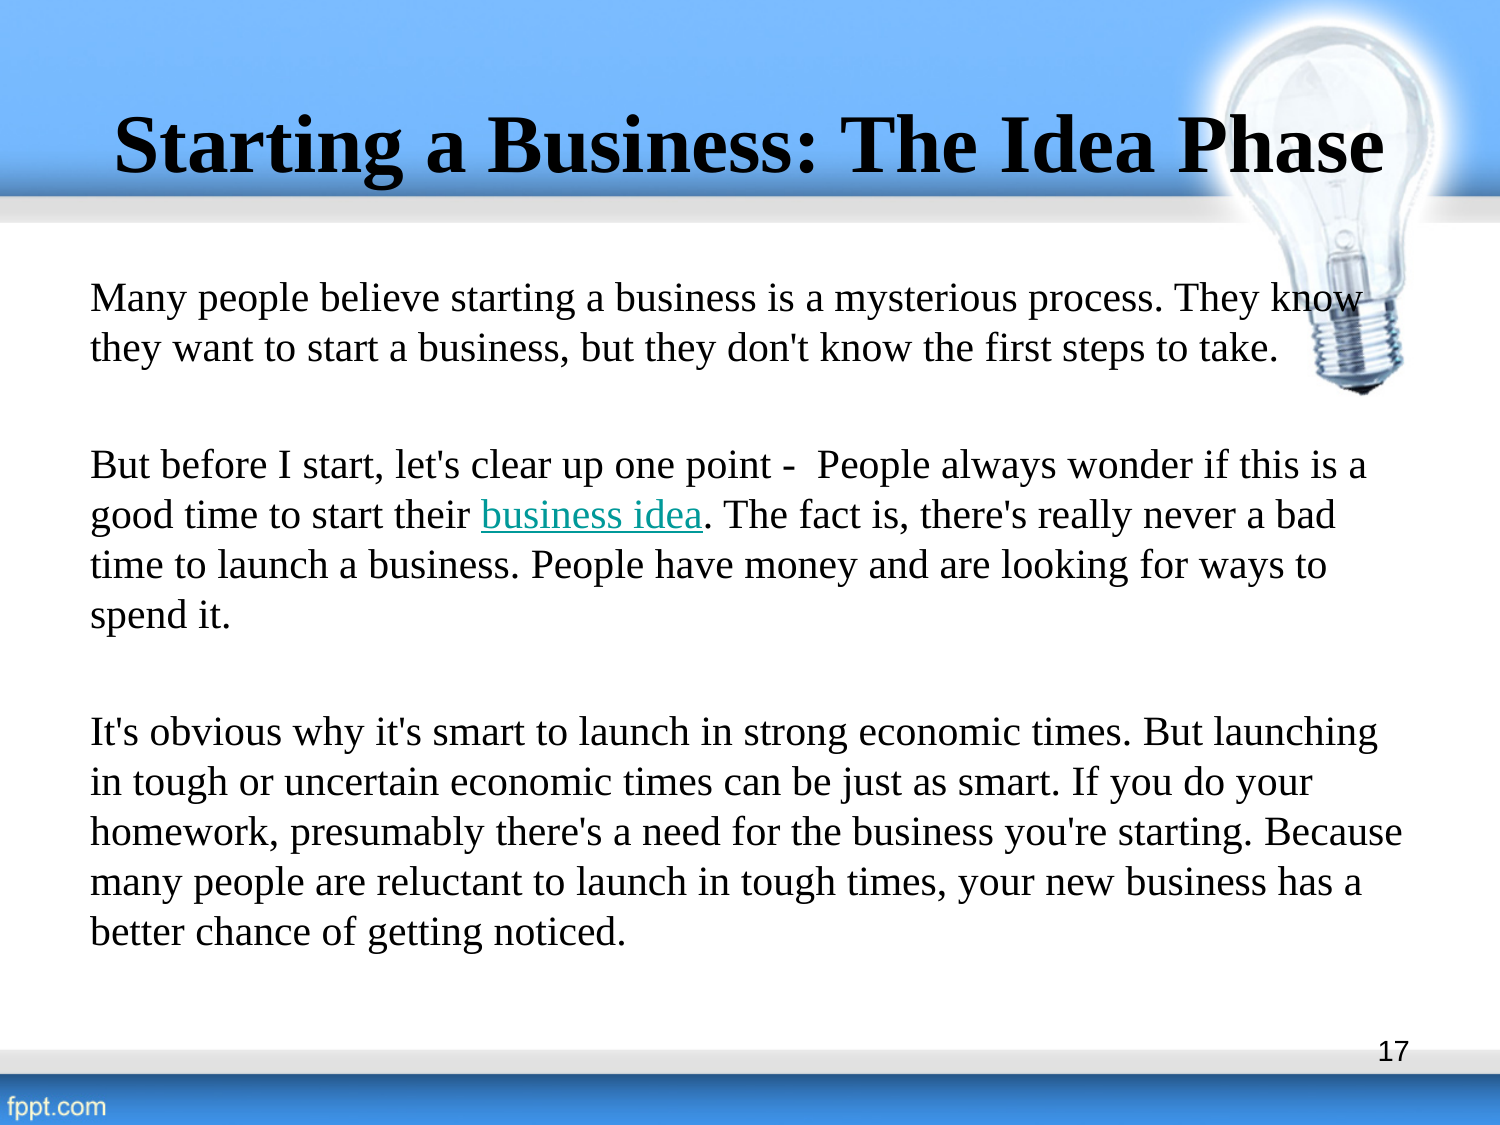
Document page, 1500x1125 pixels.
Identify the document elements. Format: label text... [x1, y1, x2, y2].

list Many people believe starting a business is a mysterious process. They know they want to start a business, but they don't know the first steps to take. But before I start, let's clear up one point - People always wonder if this is a good time to start their business idea. The fact is, there's really never a bad time to launch a business. People have money and are looking for ways to spend it. It's obvious why it's smart to launch in strong economic times. But launching in tough or uncertain economic times can be just as smart. If you do your homework, presumably there's a need for the business you're starting. Because many people are reluctant to launch in tough times, your new business has a better chance of getting noticed. [75, 262, 1425, 1005]
picture [0, 0, 1500, 1125]
slide_number 17 [1074, 1024, 1425, 1103]
title Starting a Business: The Idea Phase [75, 45, 1425, 233]
